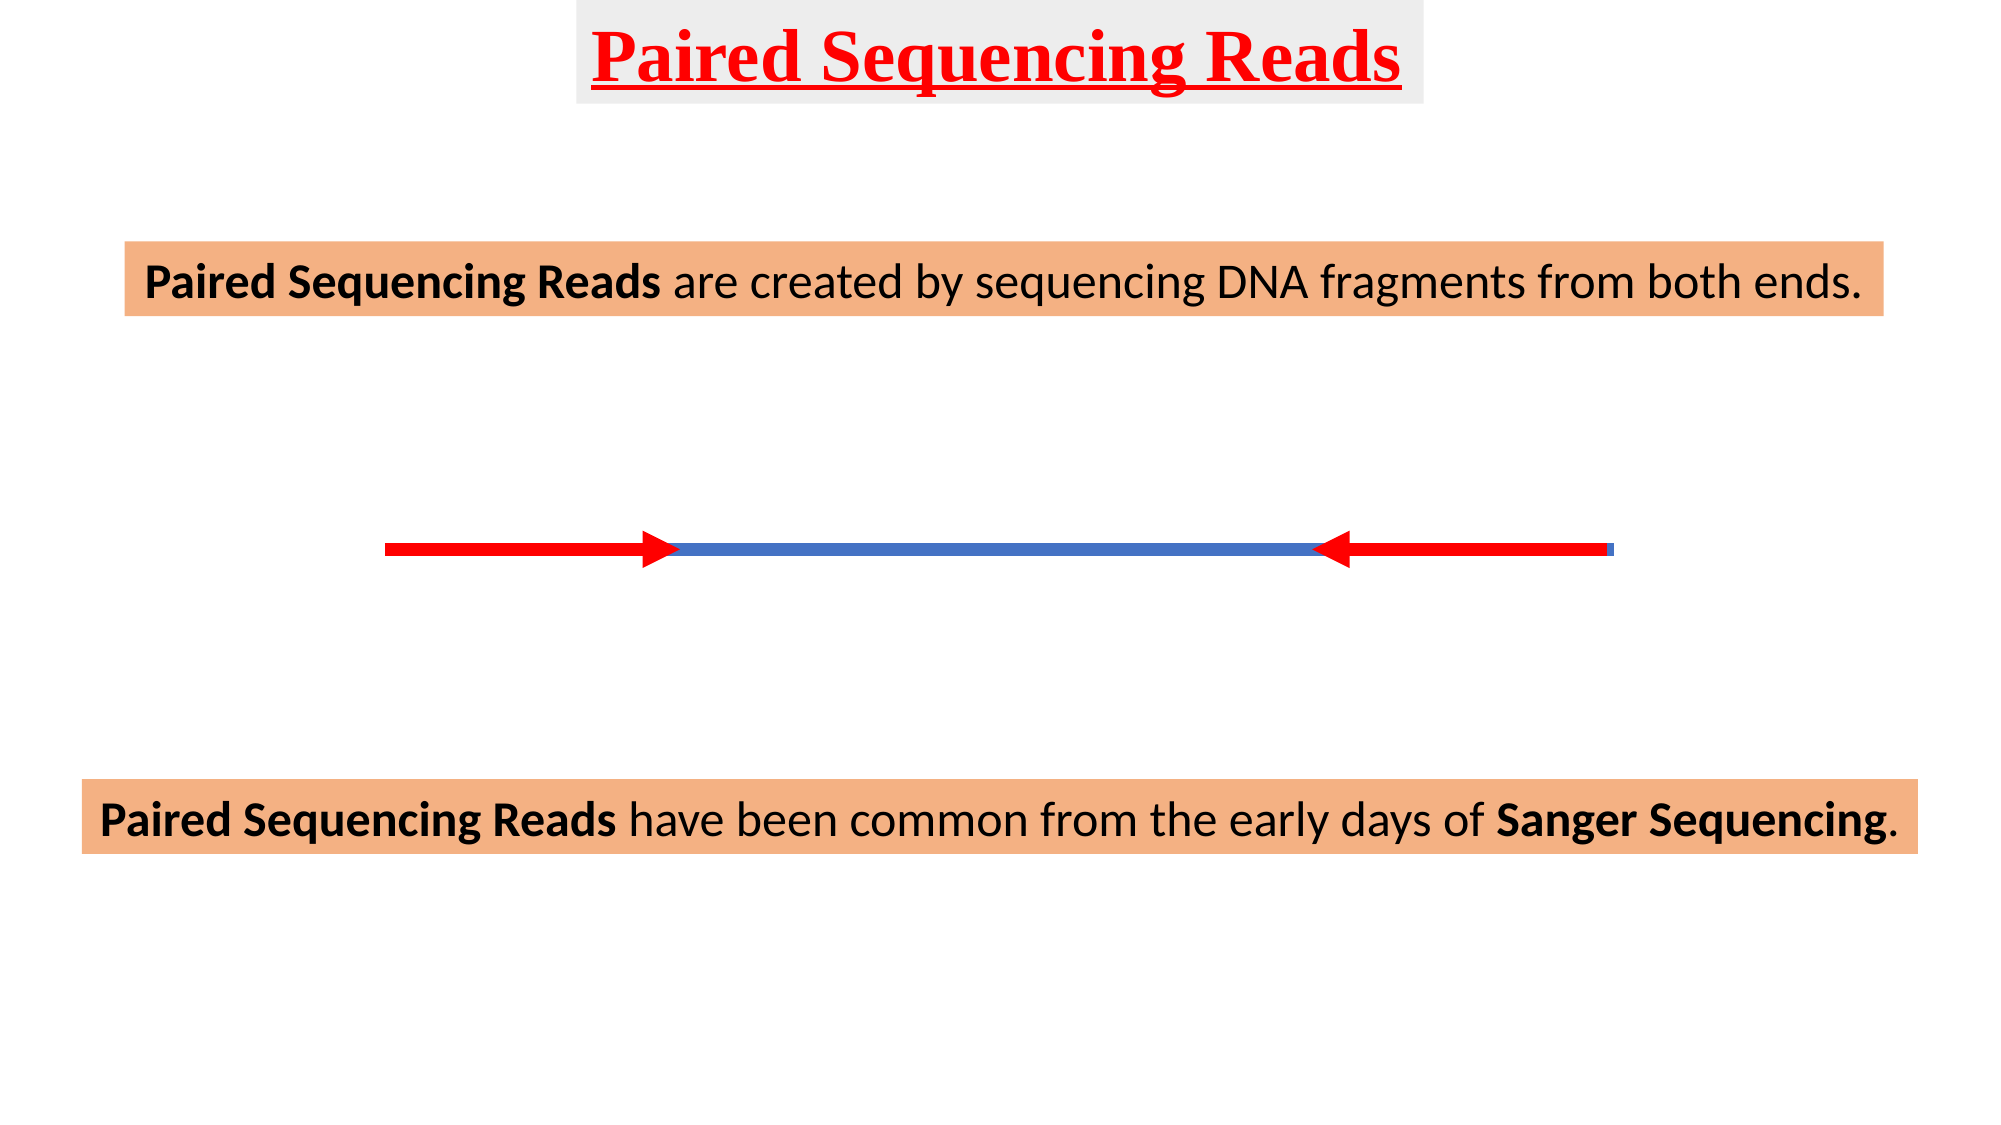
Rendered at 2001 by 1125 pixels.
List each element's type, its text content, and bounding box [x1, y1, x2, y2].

text_box Paired Sequencing Reads [576, 0, 1424, 104]
text_box Paired Sequencing Reads have been common from the early days of Sanger Sequencing. [81, 779, 1918, 854]
text_box Paired Sequencing Reads are created by sequencing DNA fragments from both ends. [124, 241, 1884, 317]
